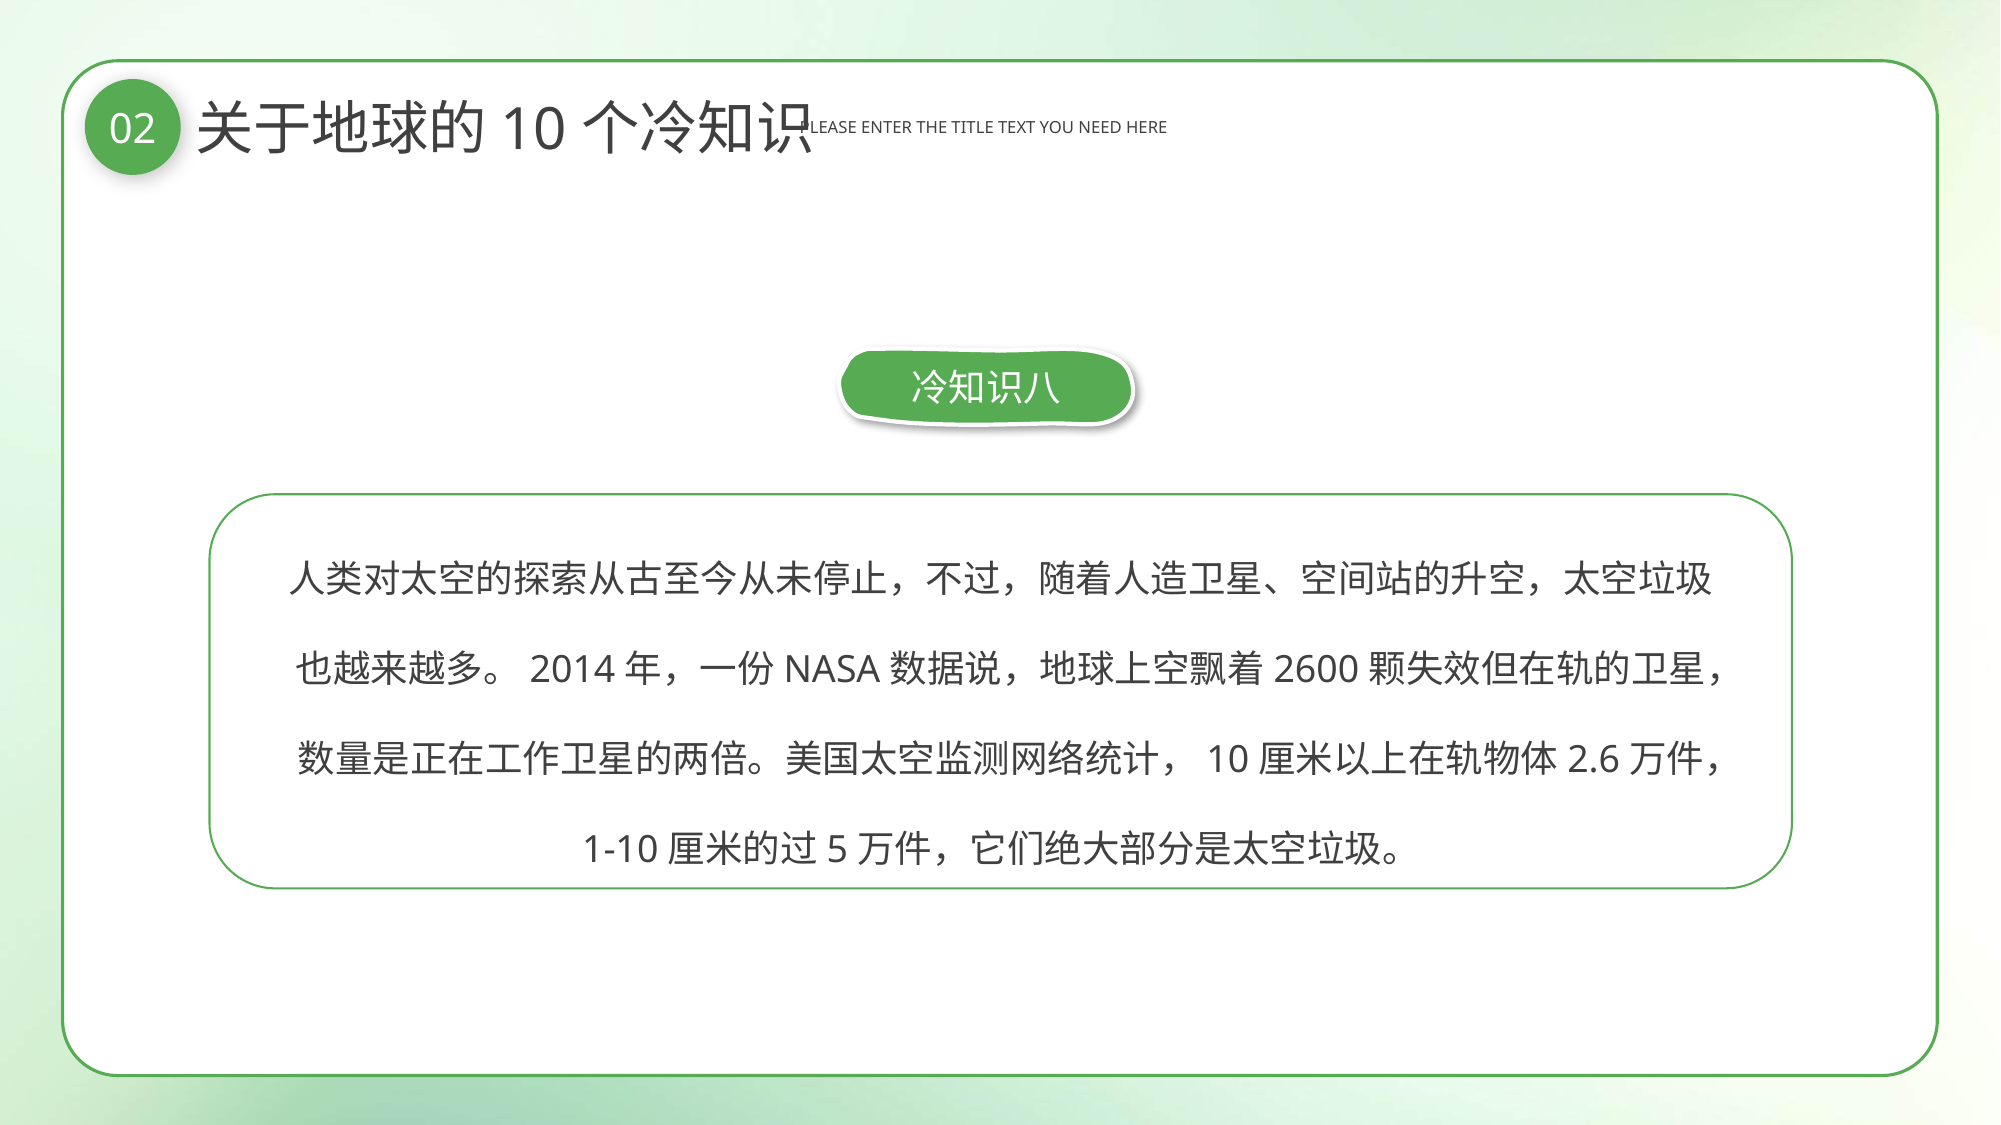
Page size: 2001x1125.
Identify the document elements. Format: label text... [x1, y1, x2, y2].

text_box PLEASE ENTER THE TITLE TEXT YOU NEED HERE [839, 109, 1328, 145]
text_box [84, 78, 839, 175]
picture [0, 0, 2001, 1125]
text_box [838, 348, 1134, 425]
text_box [209, 494, 1792, 889]
